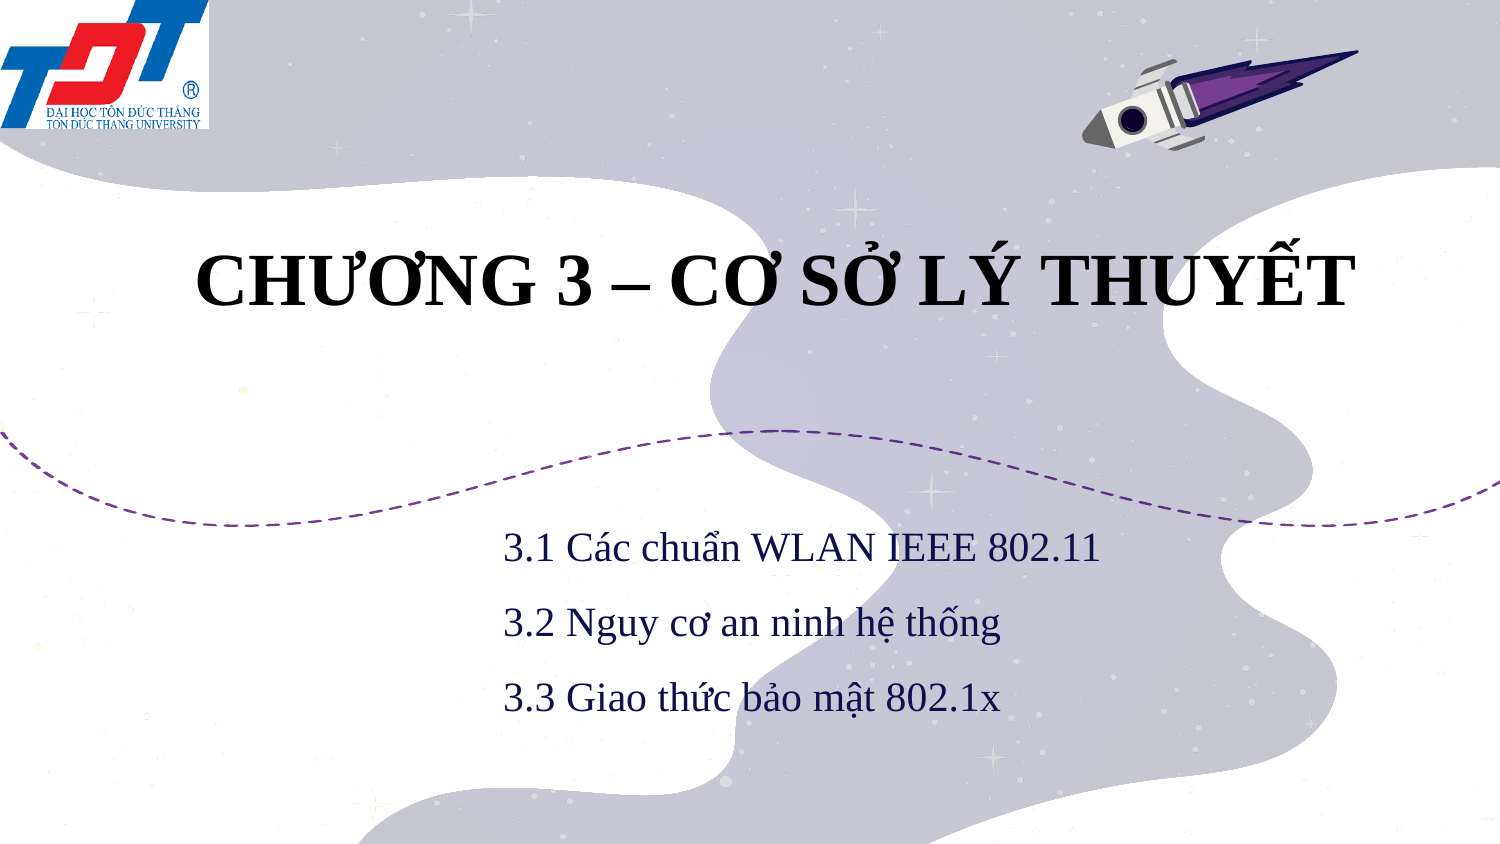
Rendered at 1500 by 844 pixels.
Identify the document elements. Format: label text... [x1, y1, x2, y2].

picture [0, 0, 1500, 844]
subtitle 3.1 Các chuẩn WLAN IEEE 802.11 3.2 Nguy cơ an ninh hệ thống 3.3 Giao thức bảo mật 802.1x [463, 479, 1500, 760]
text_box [1123, 0, 1315, 207]
text_box CHƯƠNG 3 – CƠ SỞ LÝ THUYẾT [179, 177, 1481, 328]
